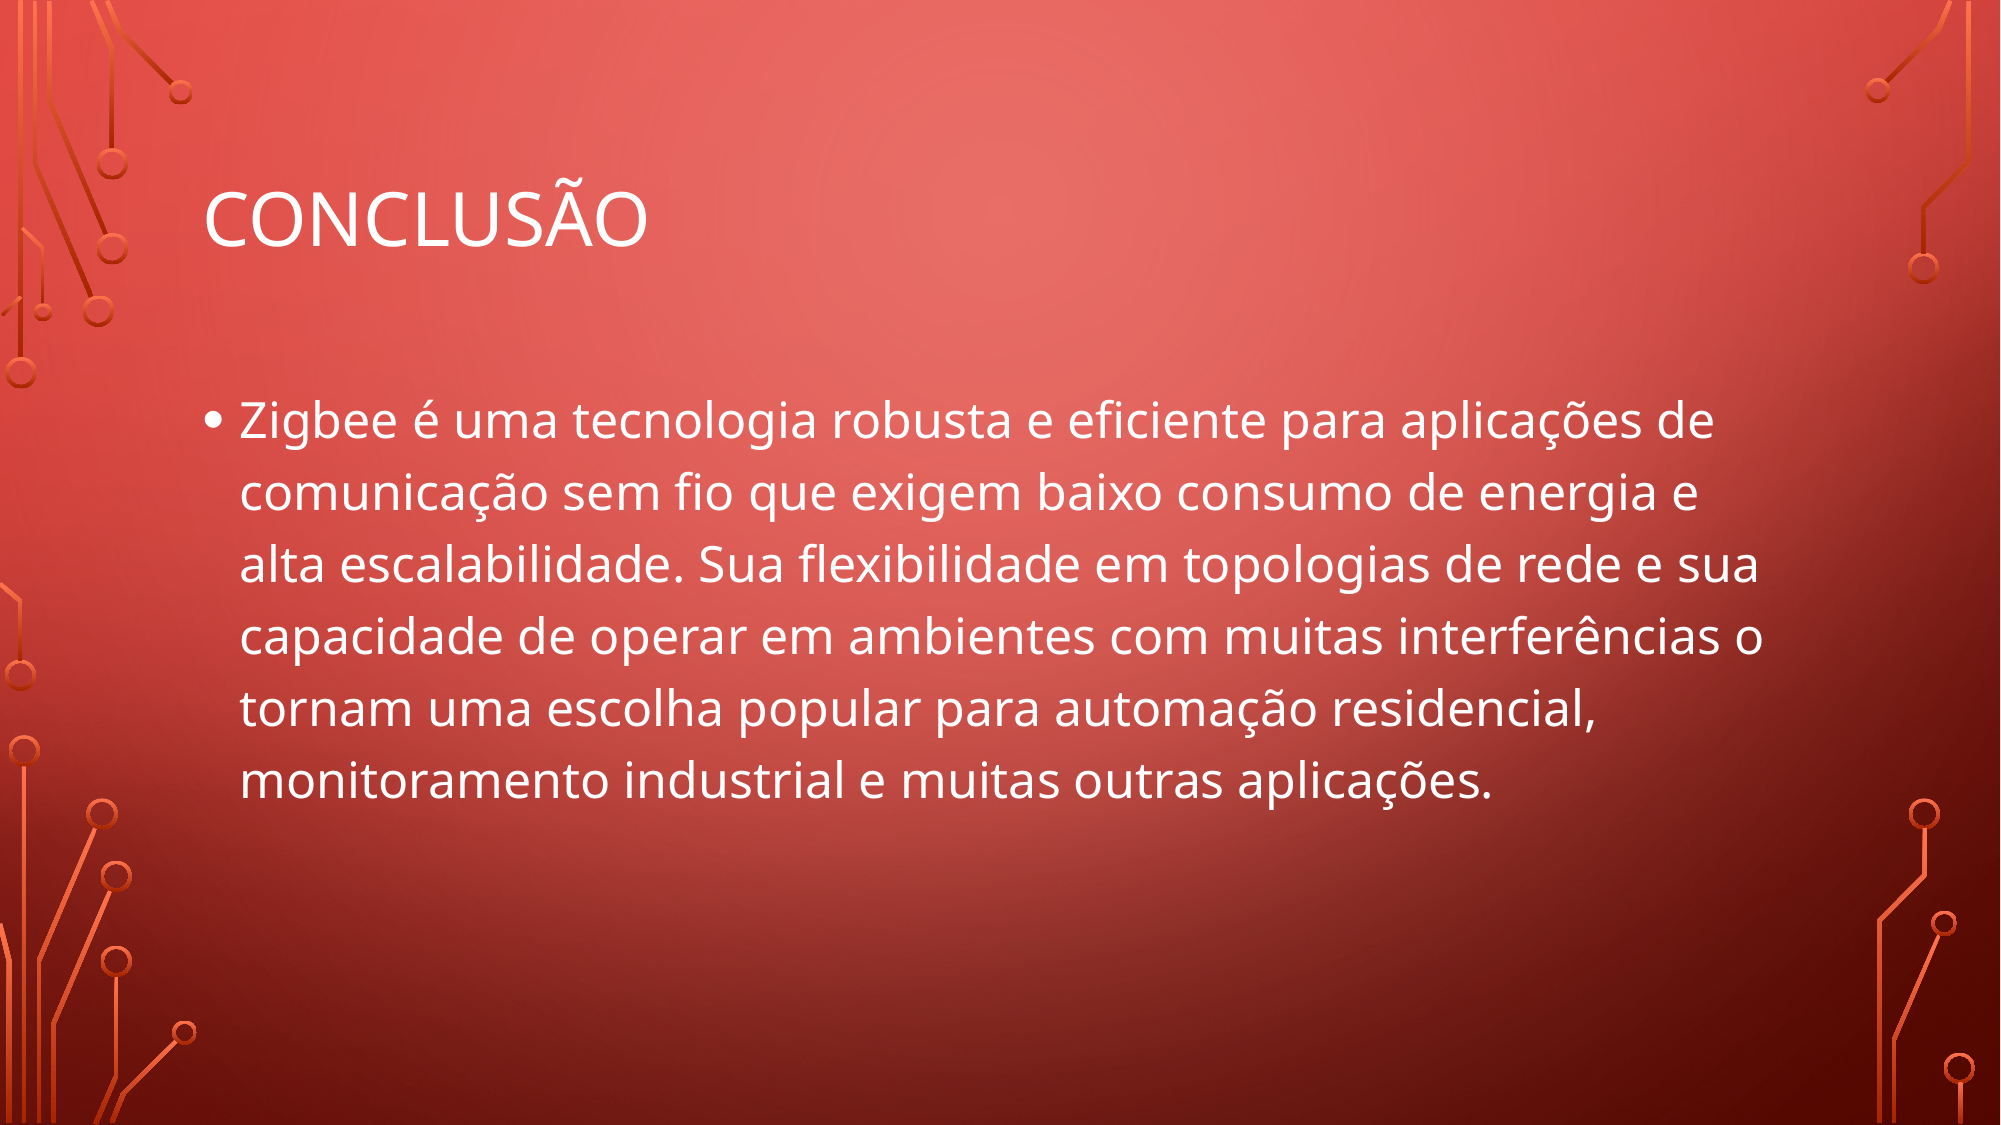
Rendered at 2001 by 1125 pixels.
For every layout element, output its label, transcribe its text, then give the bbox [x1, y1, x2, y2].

title Conclusão [187, 101, 1813, 344]
list Zigbee é uma tecnologia robusta e eficiente para aplicações de comunicação sem fio que exigem baixo consumo de energia e alta escalabilidade. Sua flexibilidade em topologias de rede e sua capacidade de operar em ambientes com muitas interferências o tornam uma escolha popular para automação residencial, monitoramento industrial e muitas outras aplicações. [187, 369, 1813, 950]
